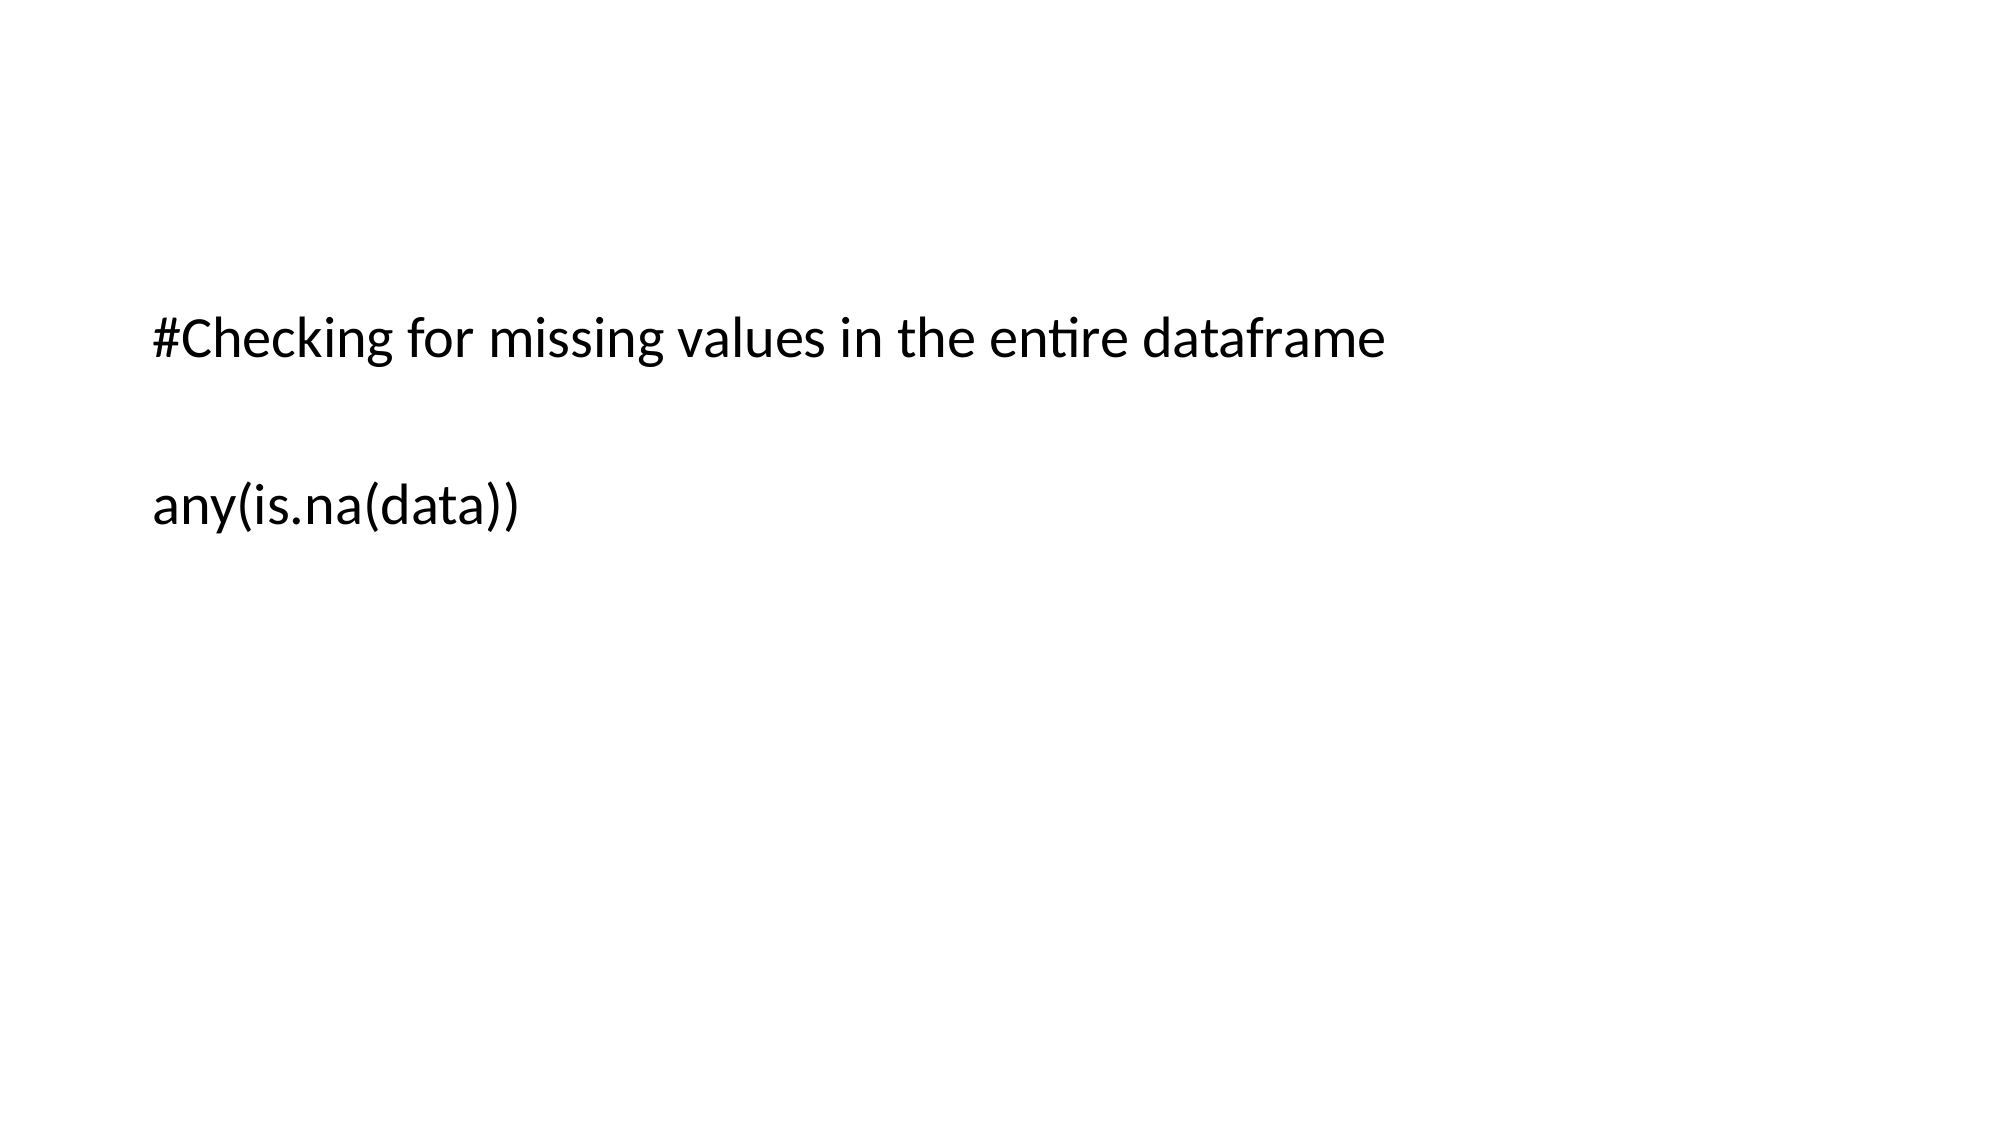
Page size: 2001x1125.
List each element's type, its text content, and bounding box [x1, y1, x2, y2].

list #Checking for missing values in the entire dataframe any(is.na(data)) [137, 299, 1863, 1014]
